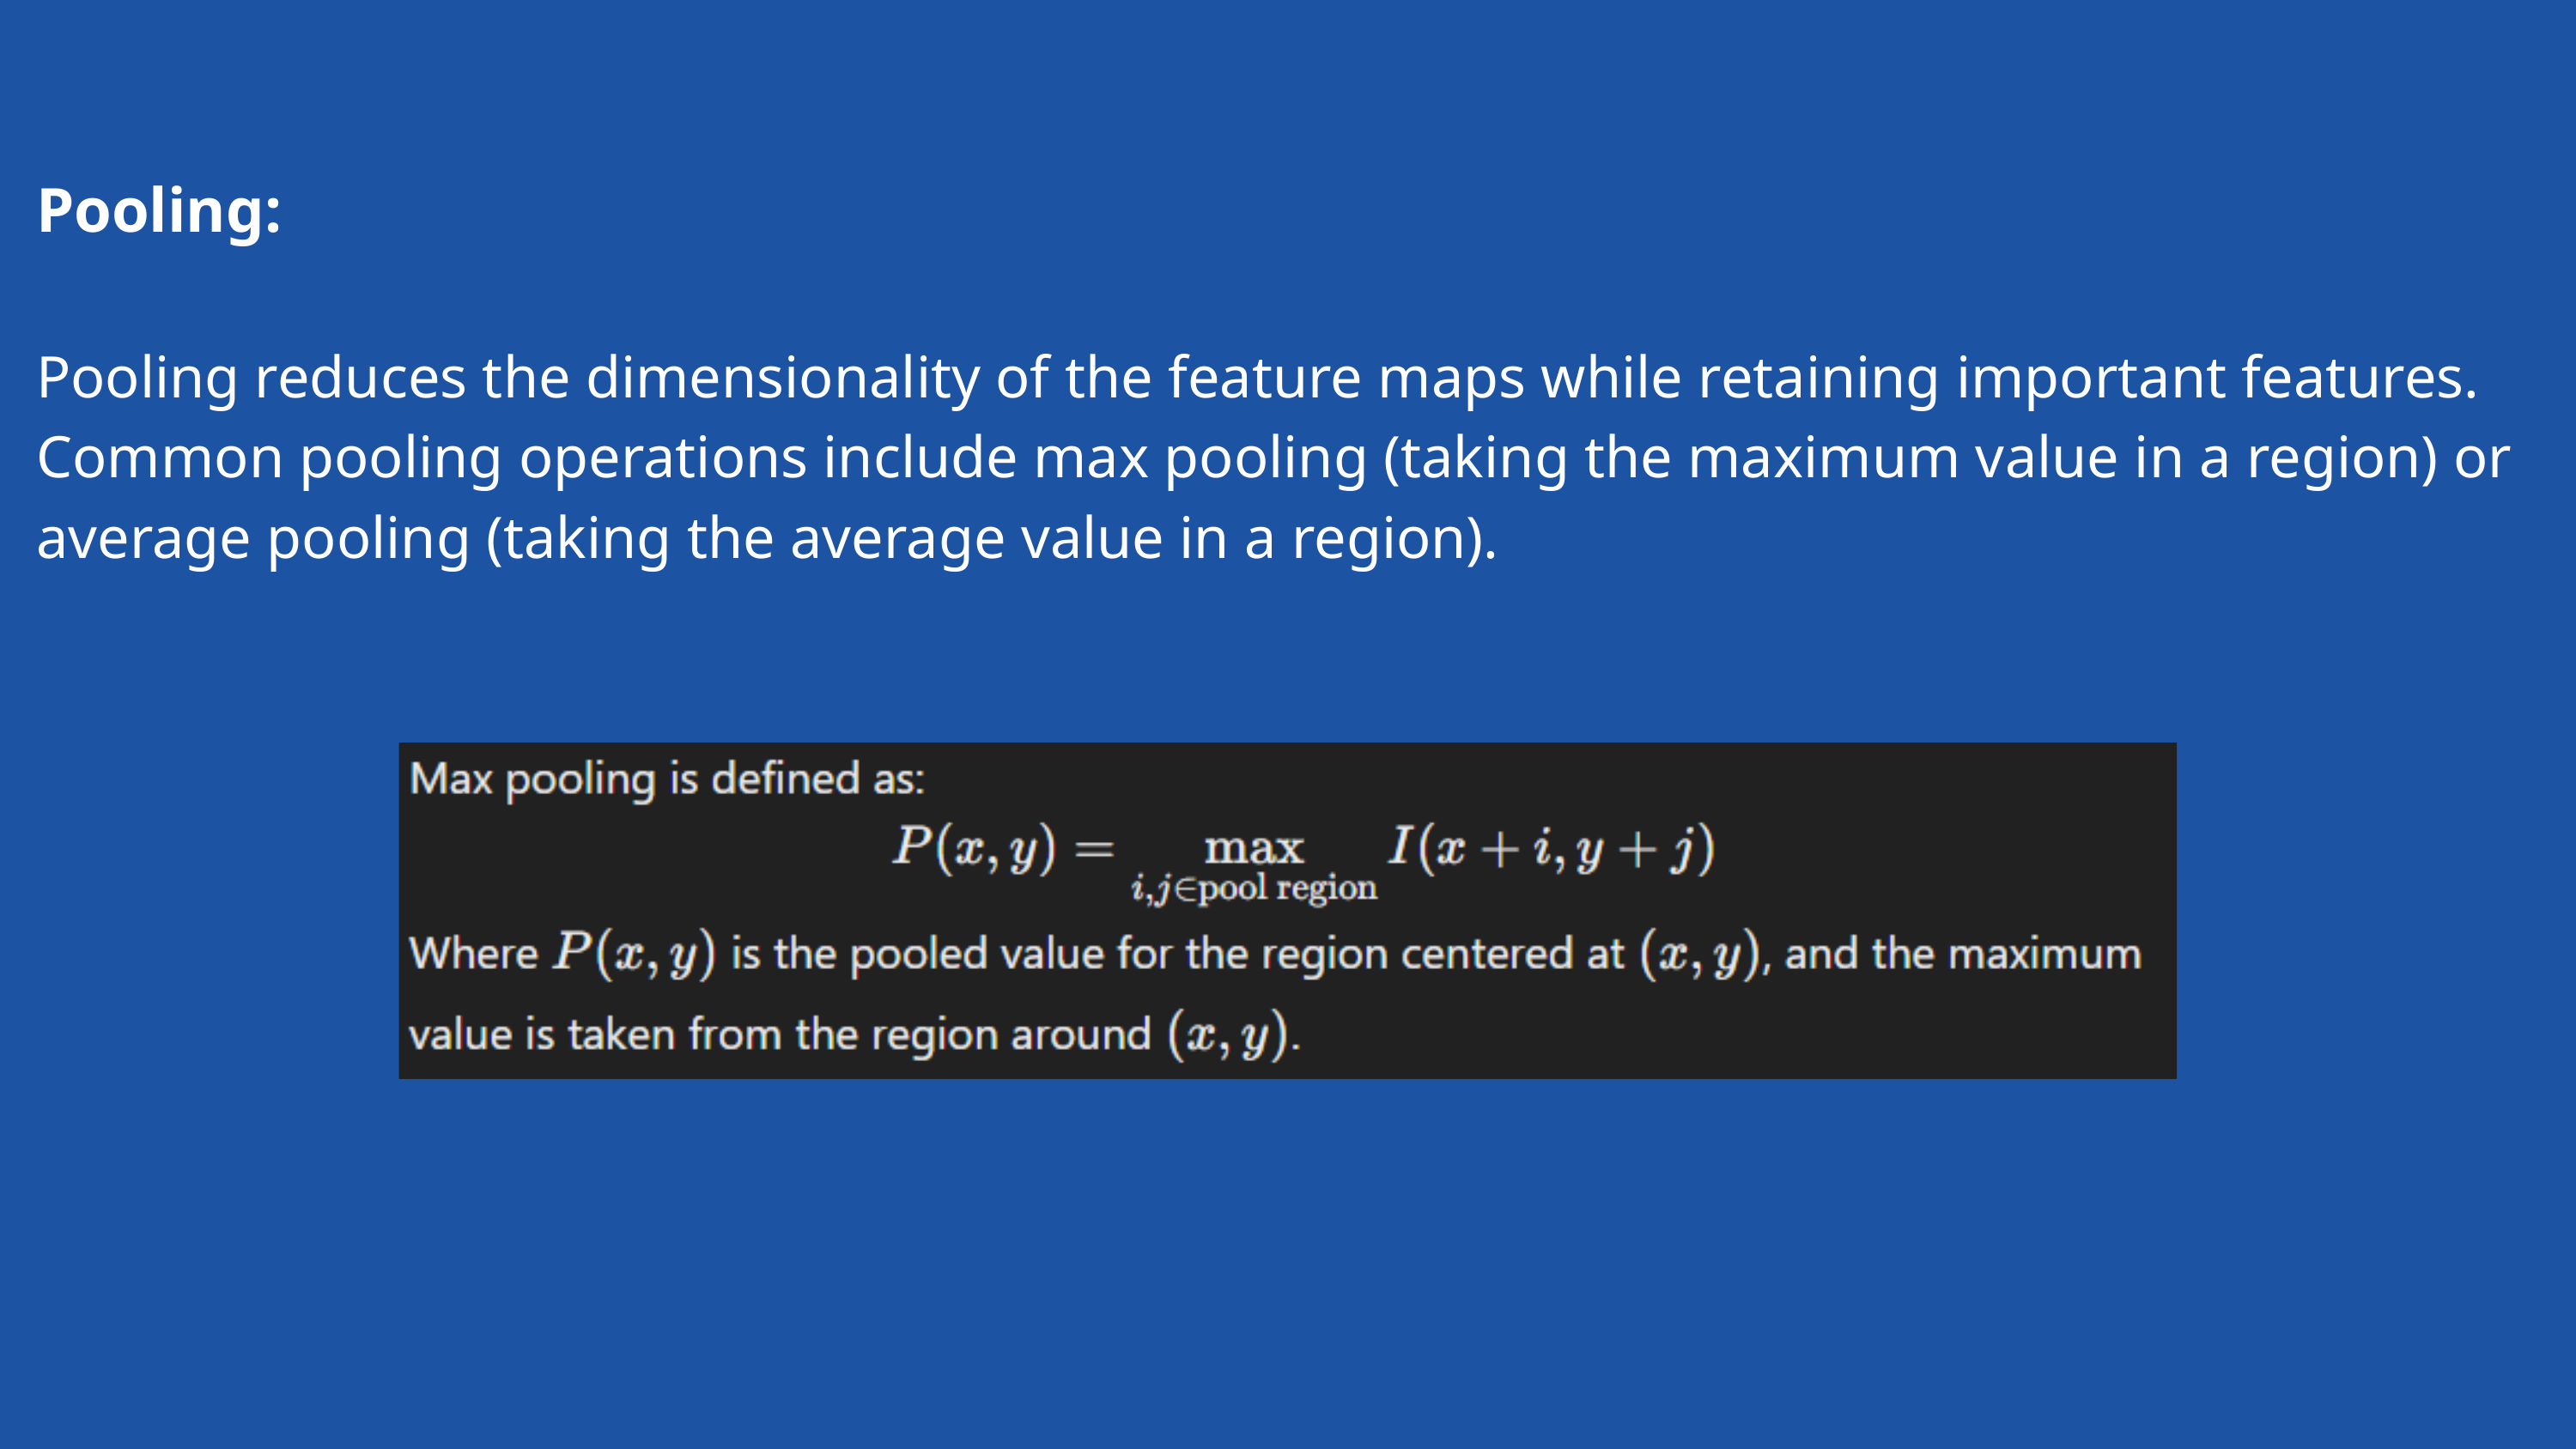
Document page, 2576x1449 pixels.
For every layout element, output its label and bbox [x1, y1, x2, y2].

text_box [35, 166, 2576, 583]
text_box [398, 743, 2178, 1079]
